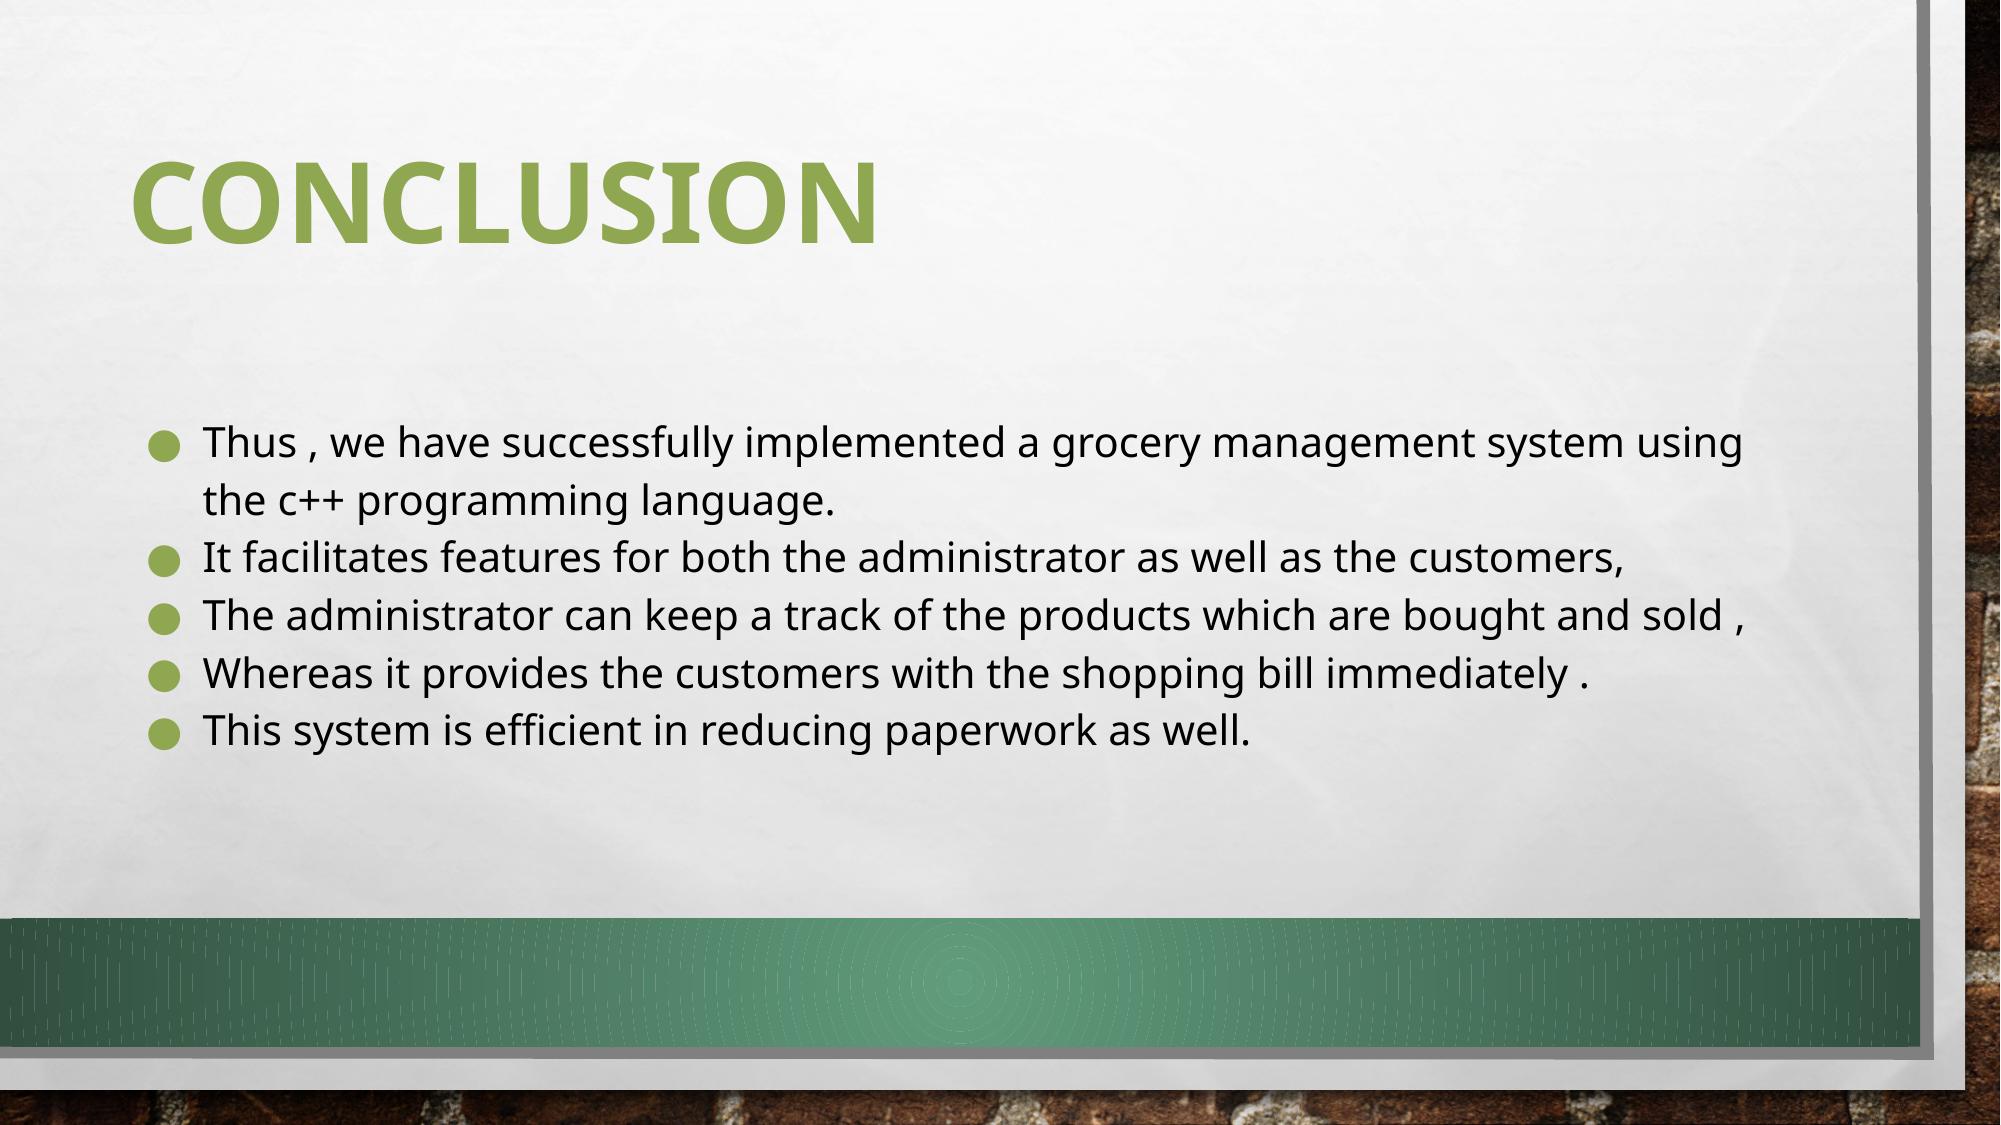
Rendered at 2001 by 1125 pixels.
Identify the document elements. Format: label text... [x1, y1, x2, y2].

picture [0, 0, 2000, 1125]
title Conclusion [112, 112, 1818, 302]
list Thus , we have successfully implemented a grocery management system using the c++ programming language. It facilitates features for both the administrator as well as the customers, The administrator can keep a track of the products which are bought and sold , Whereas it provides the customers with the shopping bill immediately . This system is efficient in reducing paperwork as well. [112, 390, 1818, 935]
